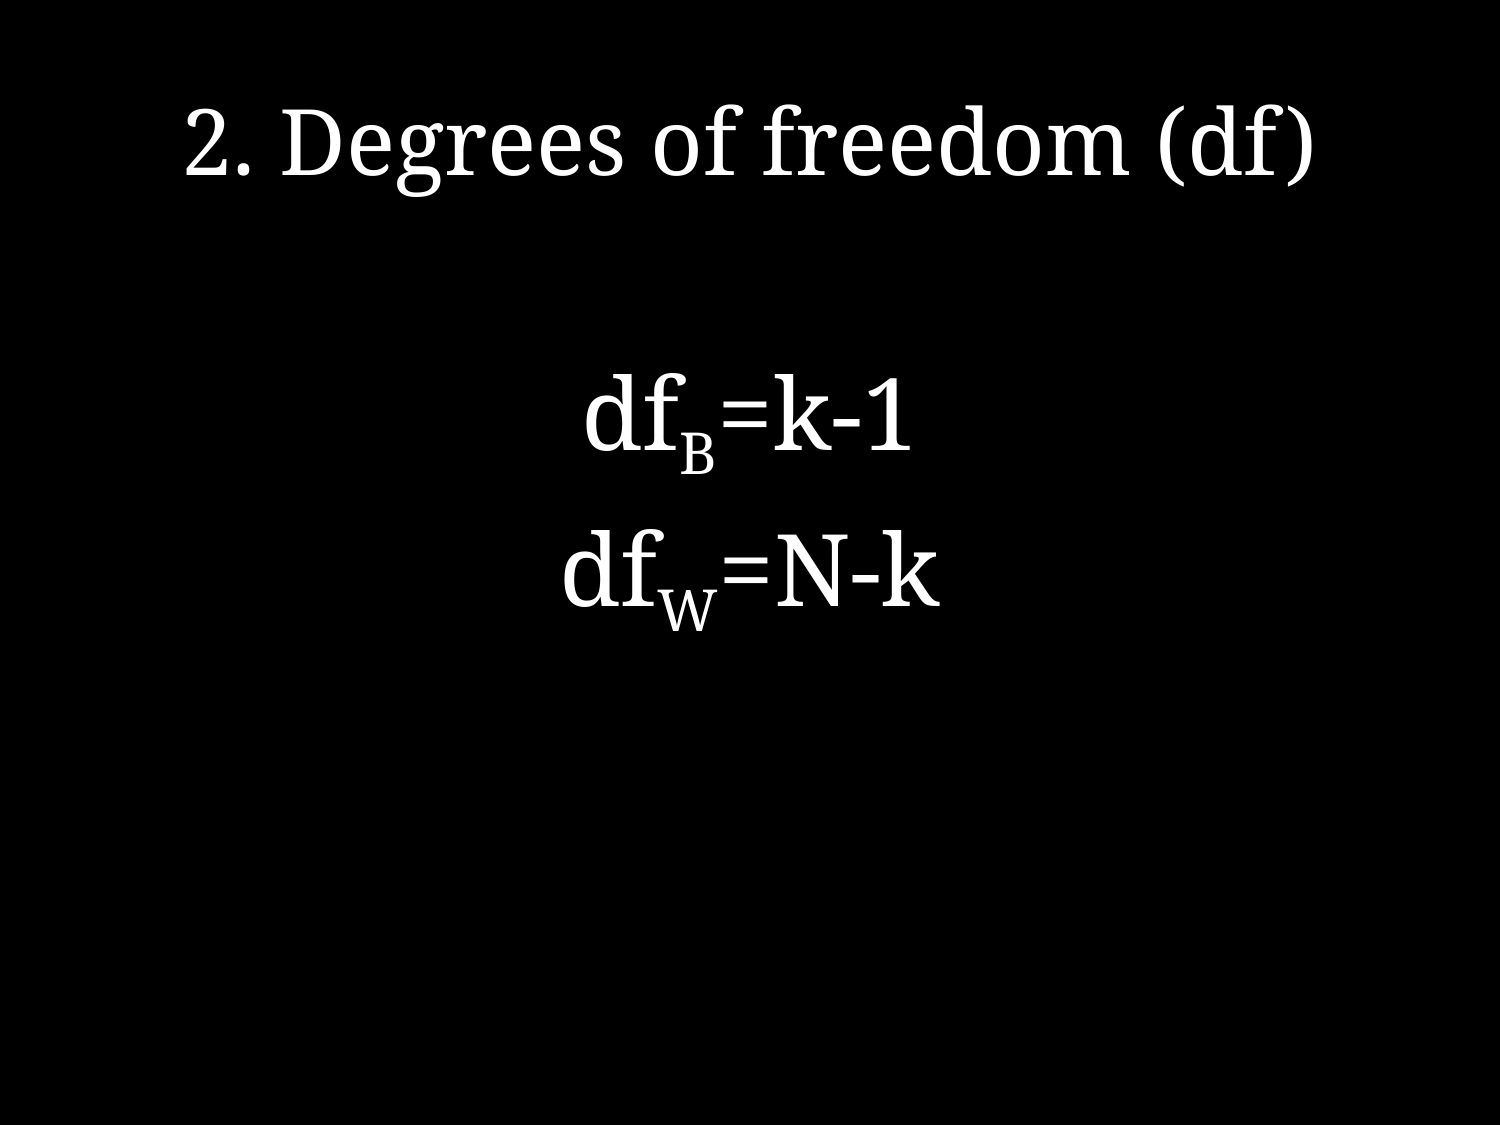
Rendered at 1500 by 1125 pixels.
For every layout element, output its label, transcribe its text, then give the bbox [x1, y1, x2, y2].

list dfB=k-1 dfW=N-k [74, 262, 1426, 1006]
title 2. Degrees of freedom (df) [74, 44, 1426, 233]
